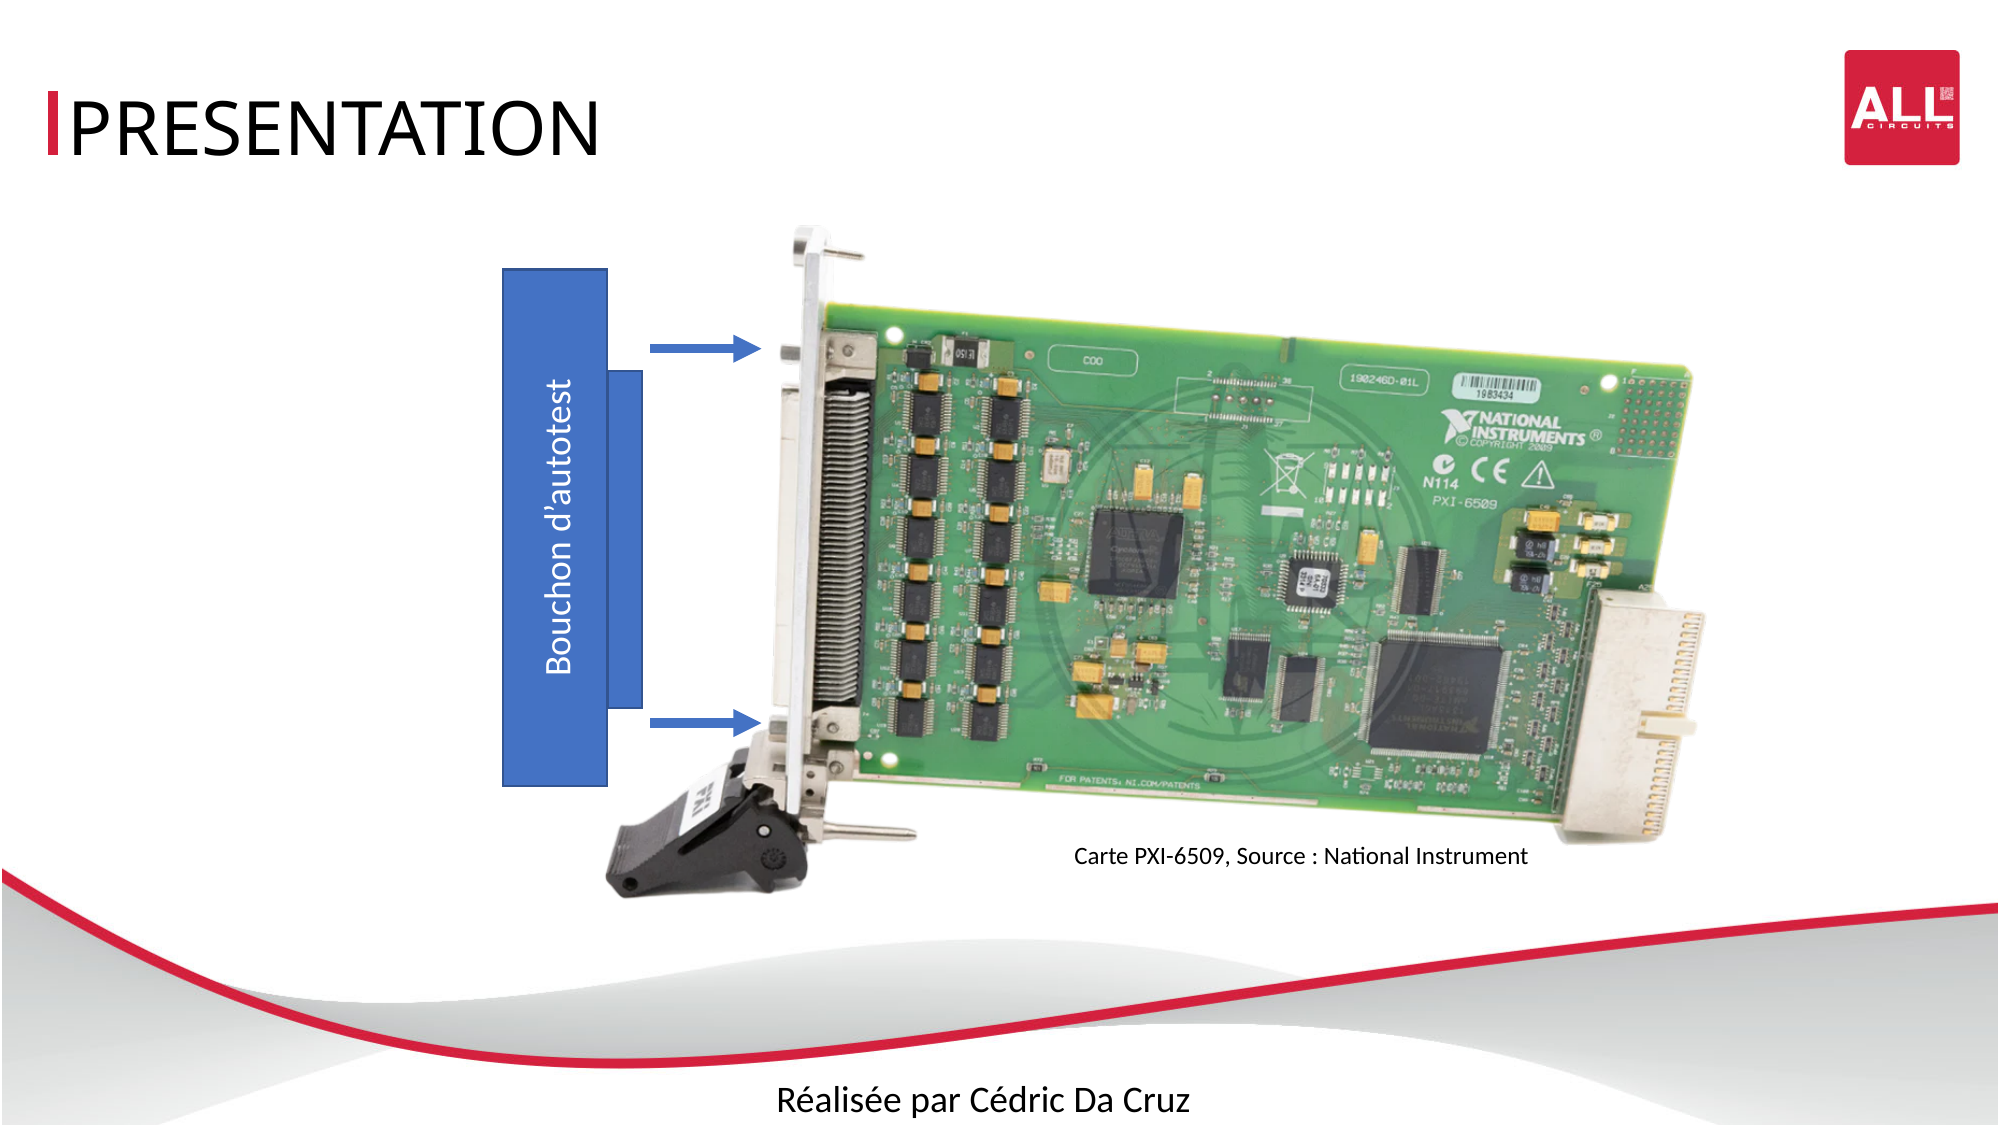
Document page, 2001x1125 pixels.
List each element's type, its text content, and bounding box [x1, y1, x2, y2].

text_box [503, 269, 643, 786]
text_box PRESENTATION [52, 72, 1974, 178]
text_box Réalisée par Cédric Da Cruz [761, 1067, 1239, 1125]
picture [2, 50, 1998, 1125]
